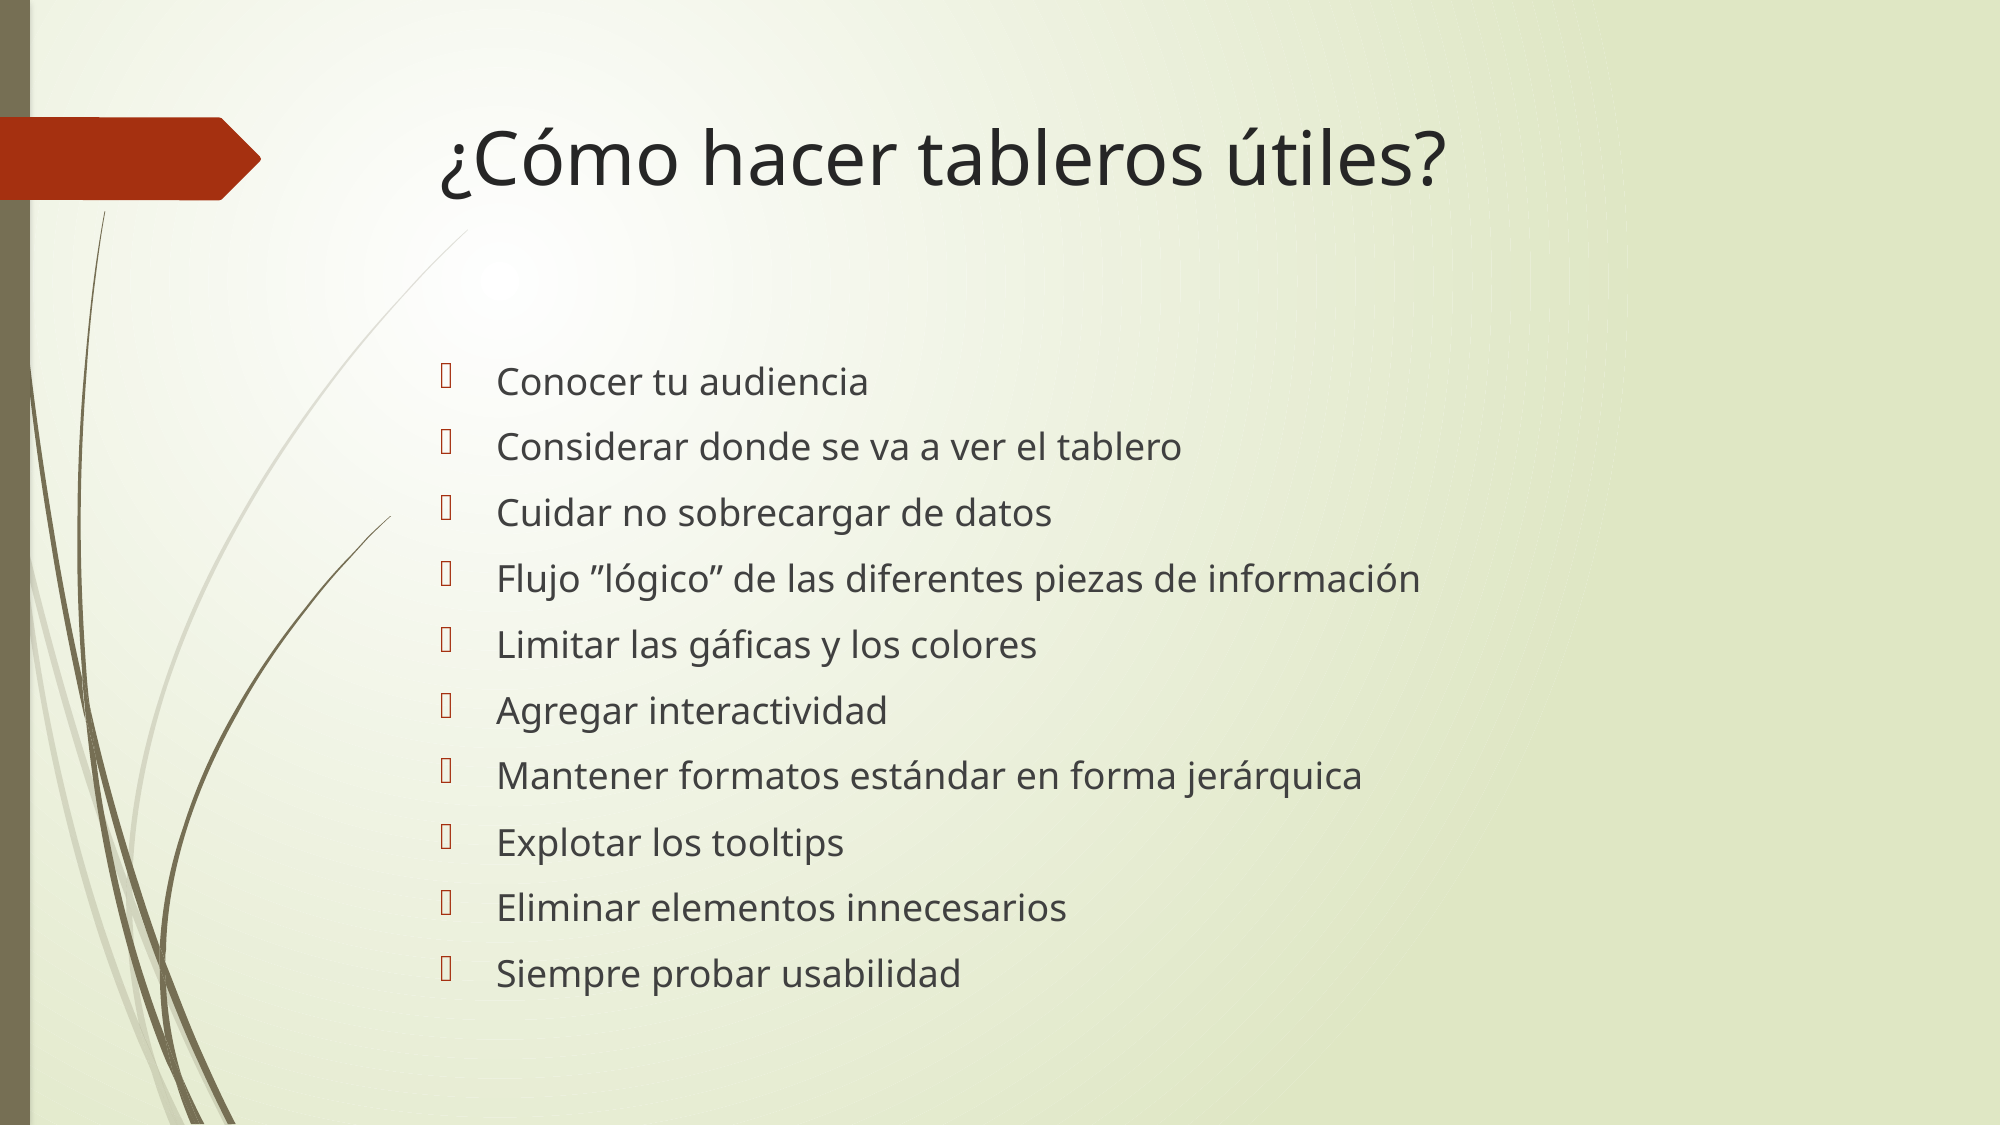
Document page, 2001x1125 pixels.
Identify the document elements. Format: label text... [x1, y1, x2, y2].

title ¿Cómo hacer tableros útiles? [425, 102, 1888, 313]
list Conocer tu audiencia Considerar donde se va a ver el tablero Cuidar no sobrecargar de datos Flujo ”lógico” de las diferentes piezas de información Limitar las gáficas y los colores Agregar interactividad Mantener formatos estándar en forma jerárquica Explotar los tooltips Eliminar elementos innecesarios Siempre probar usabilidad [424, 350, 1888, 1023]
